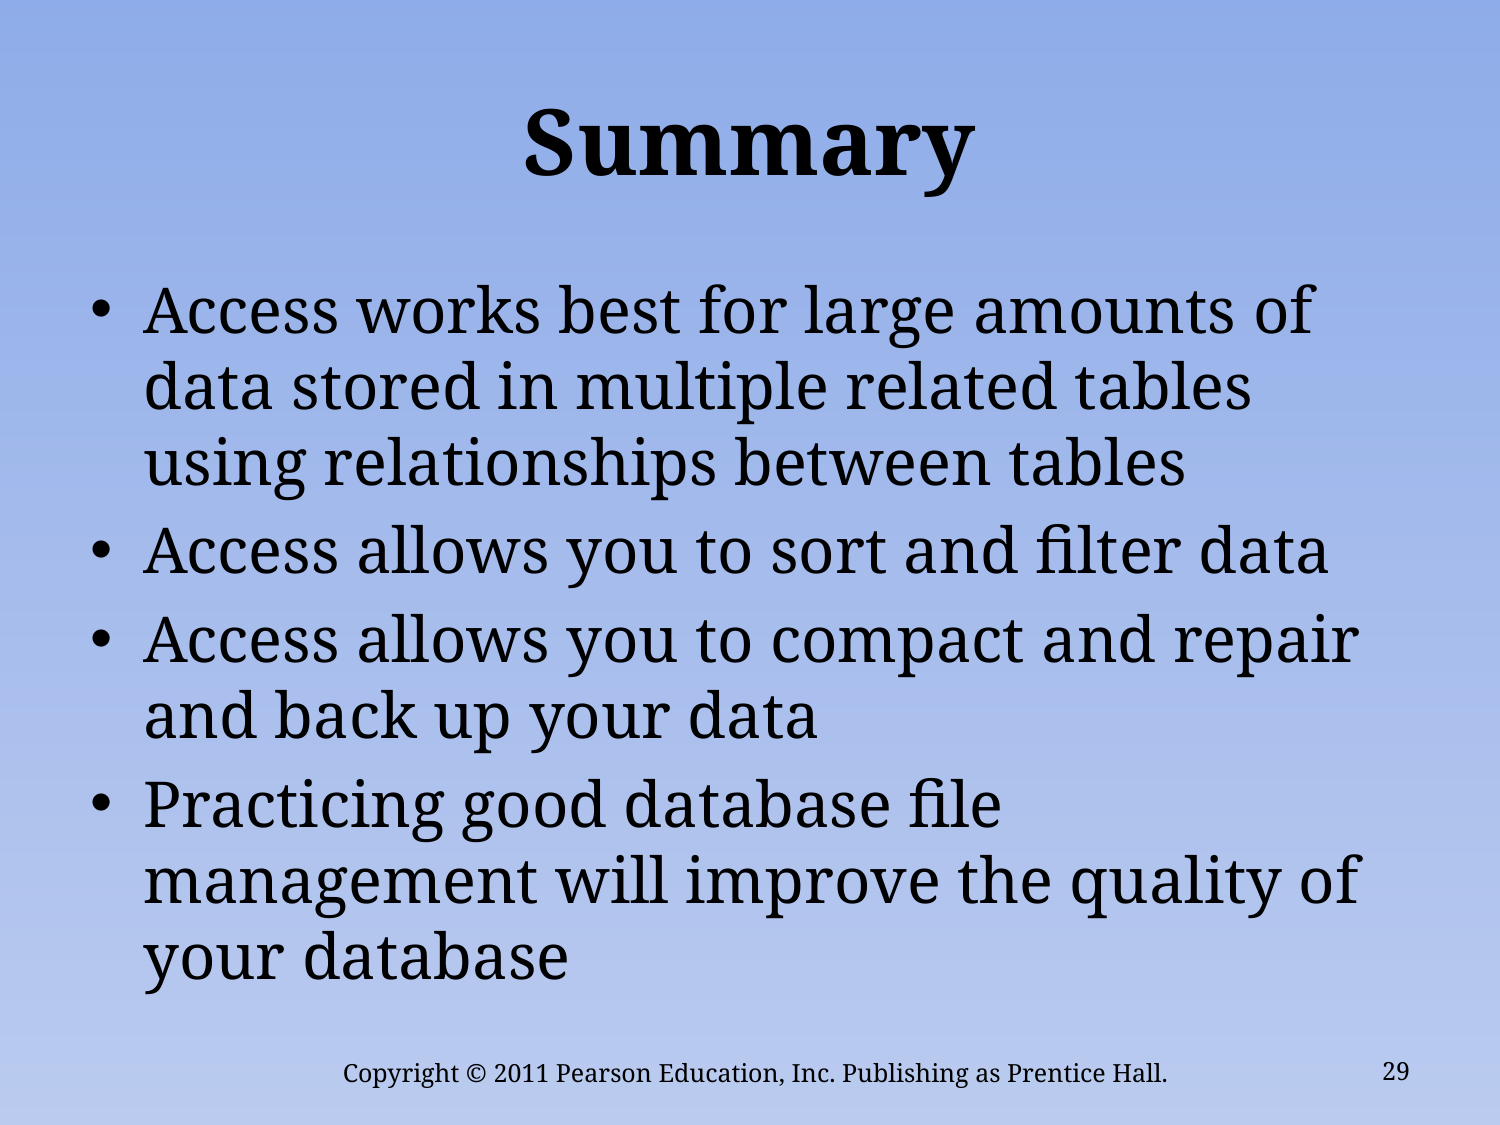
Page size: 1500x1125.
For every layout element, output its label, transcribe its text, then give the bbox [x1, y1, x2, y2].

slide_number 29 [1312, 1042, 1425, 1103]
title Summary [75, 45, 1425, 233]
footer Copyright © 2011 Pearson Education, Inc. Publishing as Prentice Hall. [312, 1042, 1213, 1103]
list Access works best for large amounts of data stored in multiple related tables using relationships between tables Access allows you to sort and filter data Access allows you to compact and repair and back up your data Practicing good database file management will improve the quality of your database [75, 262, 1425, 1005]
